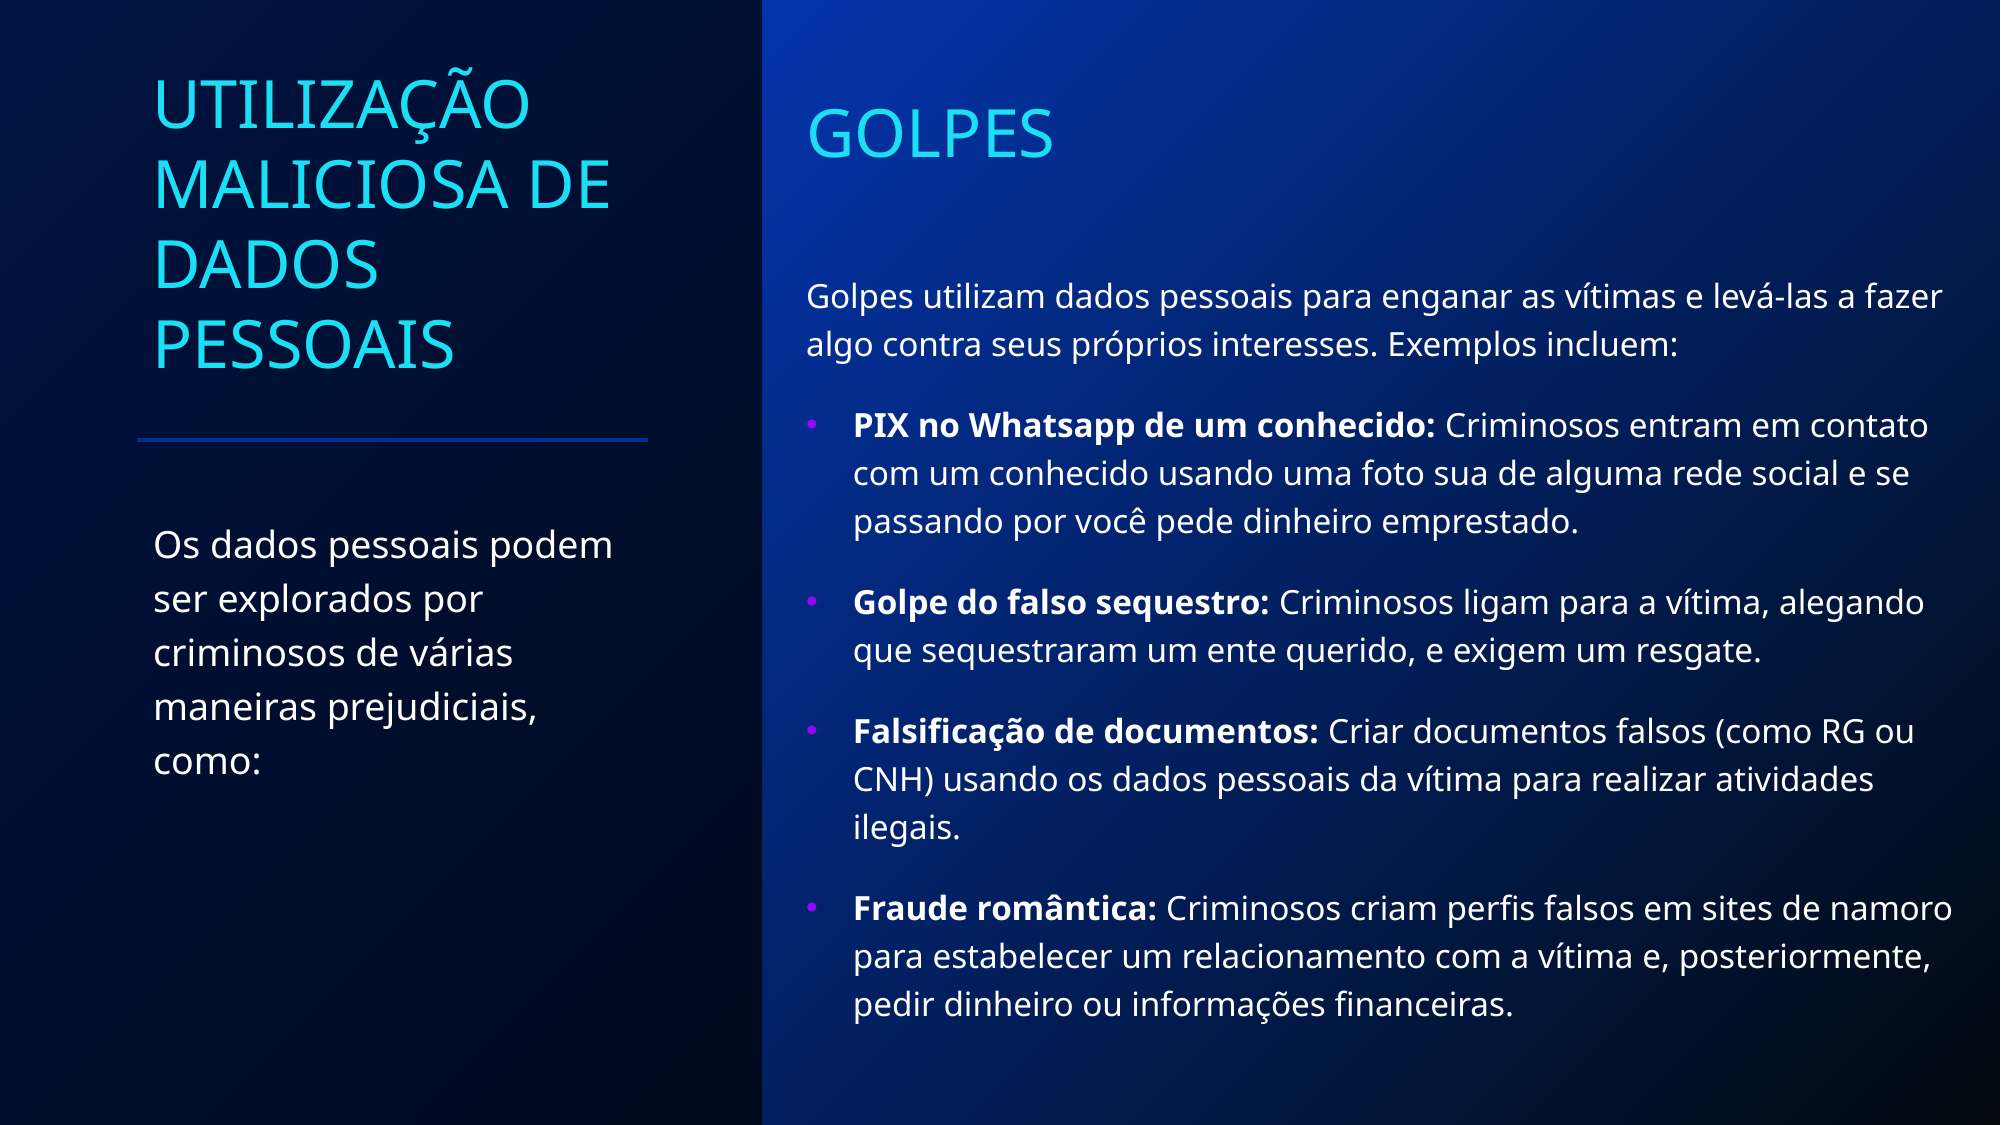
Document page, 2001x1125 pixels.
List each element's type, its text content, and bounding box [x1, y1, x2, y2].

title Utilização Maliciosa de Dados Pessoais [137, 28, 669, 390]
list Os dados pessoais podem ser explorados por criminosos de várias maneiras prejudiciais, como: [138, 504, 648, 1005]
text_box Golpes utilizam dados pessoais para enganar as vítimas e levá-las a fazer algo contra seus próprios interesses. Exemplos incluem: PIX no Whatsapp de um conhecido: Criminosos entram em contato com um conhecido usando uma foto sua de alguma rede social e se passando por você pede dinheiro emprestado. Golpe do falso sequestro: Criminosos ligam para a vítima, alegando que sequestraram um ente querido, e exigem um resgate. Falsificação de documentos: Criar documentos falsos (como RG ou CNH) usando os dados pessoais da vítima para realizar atividades ilegais. Fraude romântica: Criminosos criam perfis falsos em sites de namoro para estabelecer um relacionamento com a vítima e, posteriormente, pedir dinheiro ou informações financeiras. [791, 259, 1978, 1053]
text_box Golpes [791, 28, 1978, 179]
